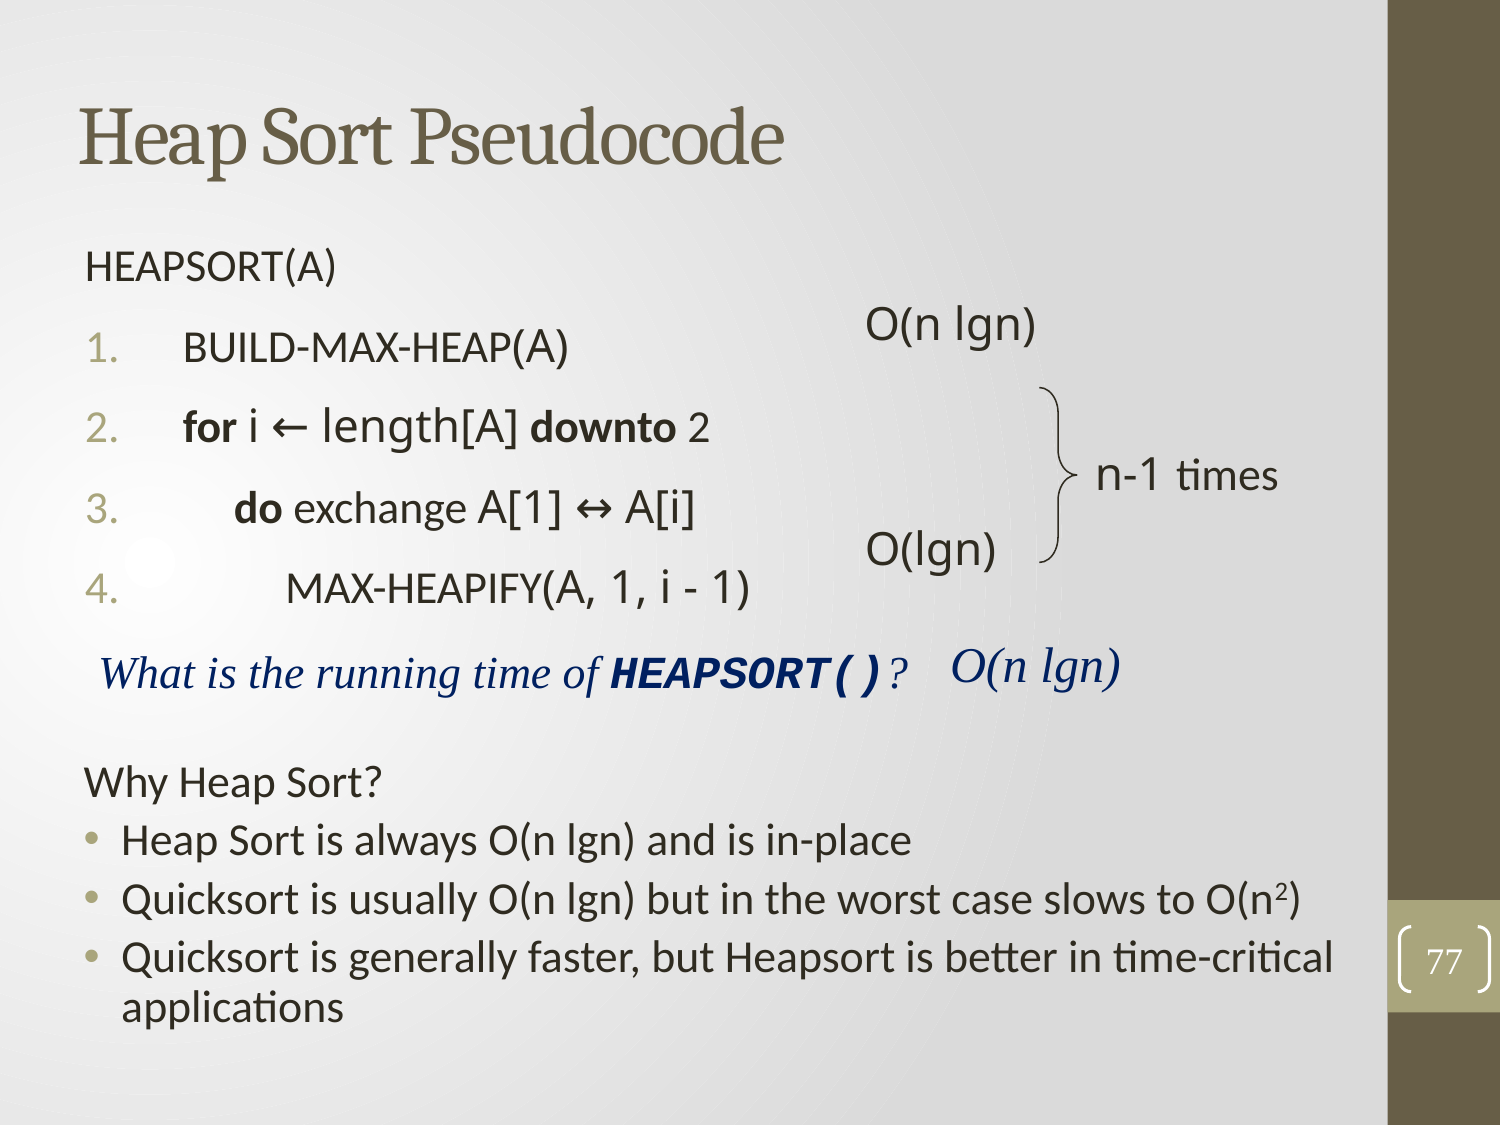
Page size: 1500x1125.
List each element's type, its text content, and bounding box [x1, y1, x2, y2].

slide_number 77 [1397, 925, 1492, 994]
list HEAPSORT(A) BUILD-MAX-HEAP(A) for i ← length[A] downto 2 do exchange A[1] ↔ A[i] MAX-HEAPIFY(A, 1, i - 1) [70, 211, 1350, 625]
text_box Why Heap Sort? Heap Sort is always O(n lgn) and is in-place Quicksort is usually O(n lgn) but in the worst case slows to O(n2) Quicksort is generally faster, but Heapsort is better in time-critical applications [50, 750, 1363, 1088]
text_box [849, 286, 1292, 584]
text_box O(n lgn) [920, 625, 1150, 701]
title Heap Sort Pseudocode [62, 37, 1313, 225]
text_box What is the running time of HEAPSORT()? [62, 635, 944, 705]
